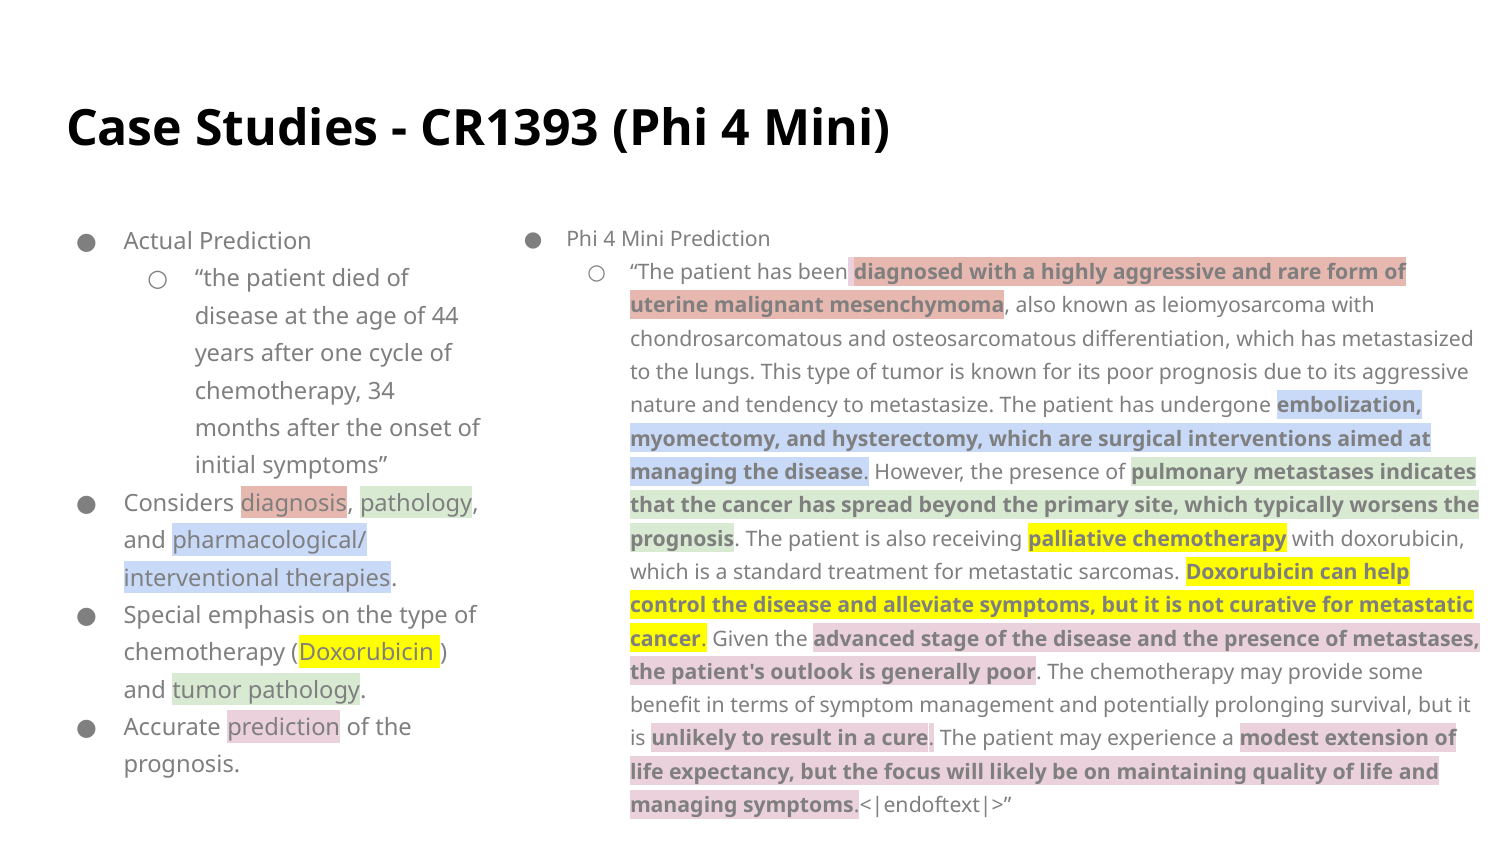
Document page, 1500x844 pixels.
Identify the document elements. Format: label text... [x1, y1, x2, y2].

title Case Studies - CR1393 (Phi 4 Mini) [51, 72, 1500, 176]
list Phi 4 Mini Prediction “The patient has been diagnosed with a highly aggressive and rare form of uterine malignant mesenchymoma, also known as leiomyosarcoma with chondrosarcomatous and osteosarcomatous differentiation, which has metastasized to the lungs. This type of tumor is known for its poor prognosis due to its aggressive nature and tendency to metastasize. The patient has undergone embolization, myomectomy, and hysterectomy, which are surgical interventions aimed at managing the disease. However, the presence of pulmonary metastases indicates that the cancer has spread beyond the primary site, which typically worsens the prognosis. The patient is also receiving palliative chemotherapy with doxorubicin, which is a standard treatment for metastatic sarcomas. Doxorubicin can help control the disease and alleviate symptoms, but it is not curative for metastatic cancer. Given the advanced stage of the disease and the presence of metastases, the patient's outlook is generally poor. The chemotherapy may provide some benefit in terms of symptom management and potentially prolonging survival, but it is unlikely to result in a cure. The patient may experience a modest extension of life expectancy, but the focus will likely be on maintaining quality of life and managing symptoms.<|endoftext|>” [487, 204, 1500, 844]
list Actual Prediction “the patient died of disease at the age of 44 years after one cycle of chemotherapy, 34 months after the onset of initial symptoms” Considers diagnosis, pathology, and pharmacological/ interventional therapies. Special emphasis on the type of chemotherapy (Doxorubicin ) and tumor pathology. Accurate prediction of the prognosis. [37, 204, 487, 809]
